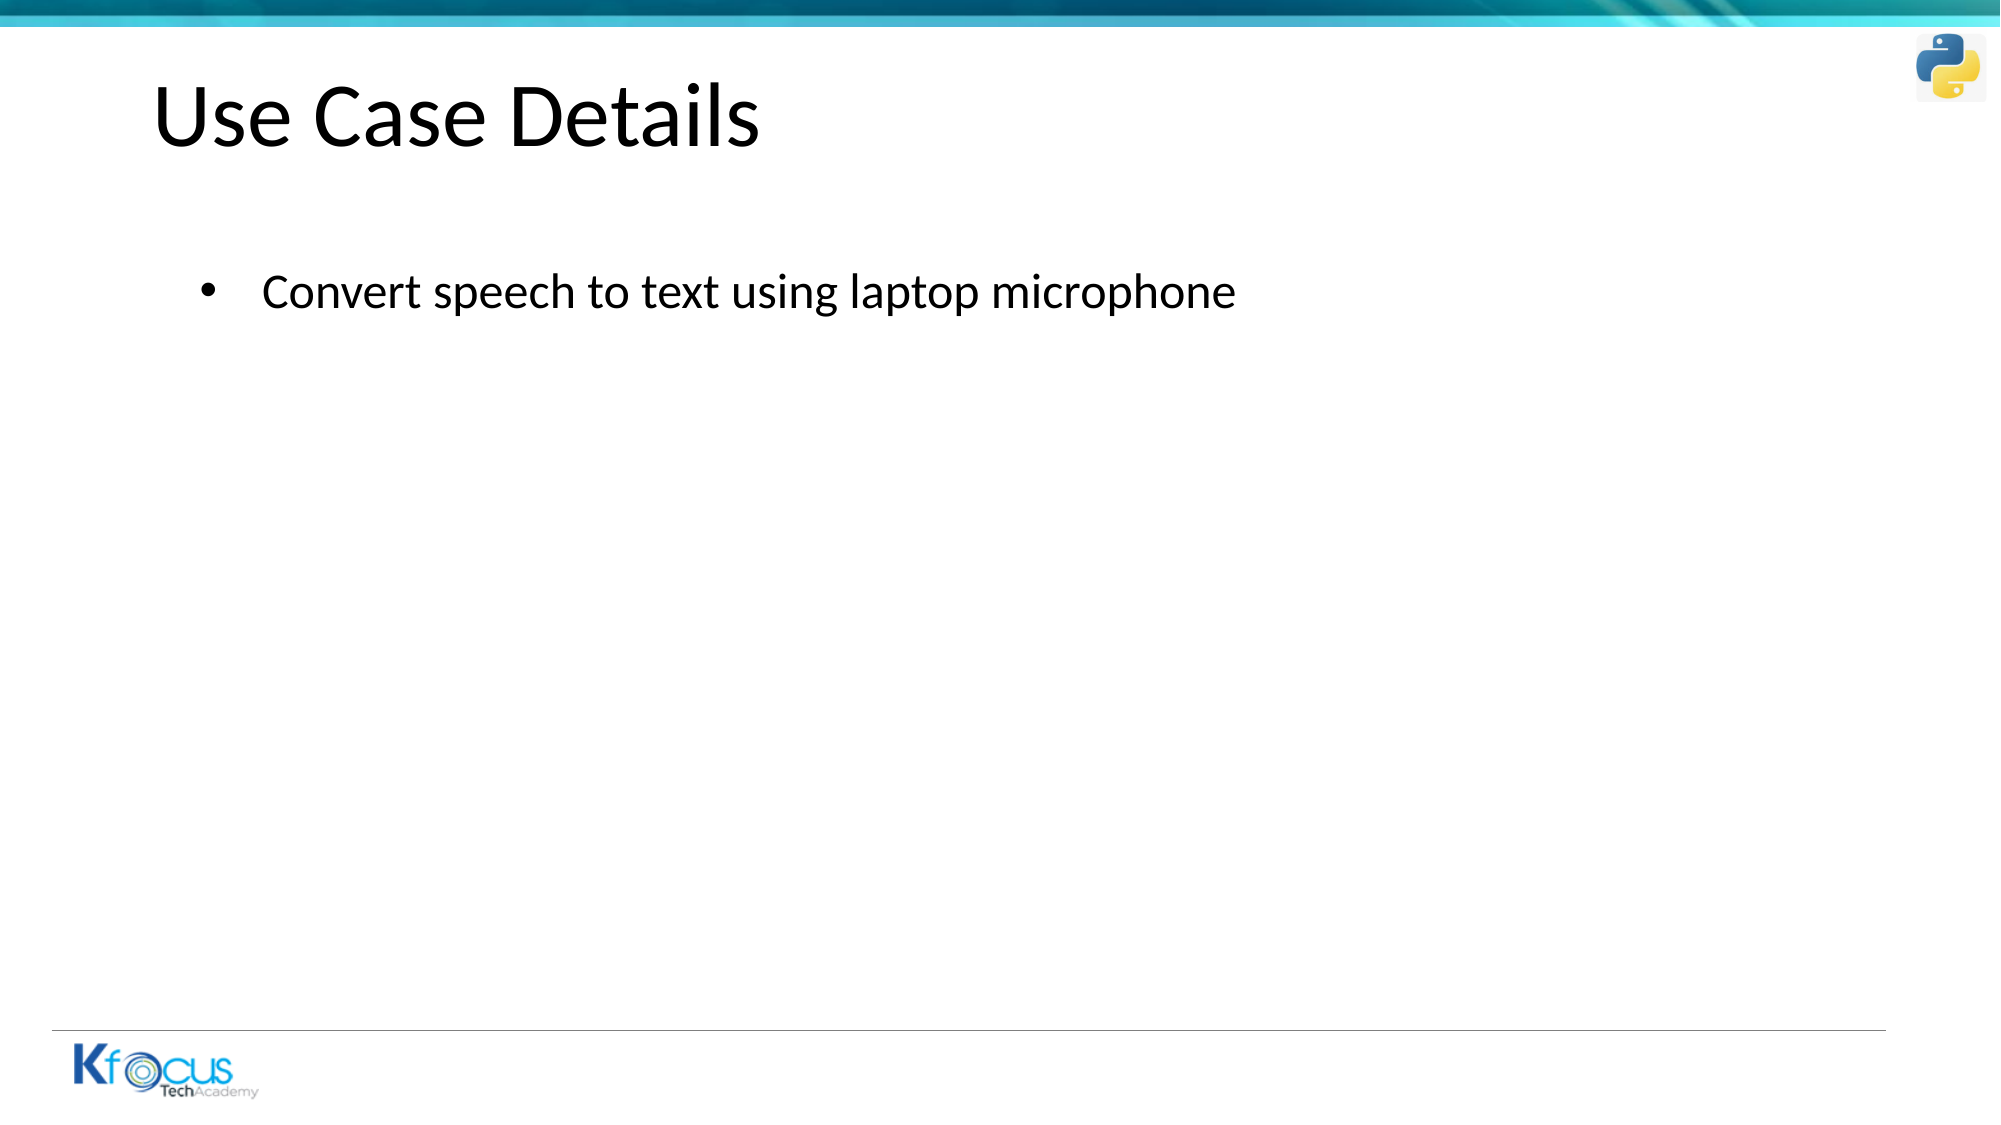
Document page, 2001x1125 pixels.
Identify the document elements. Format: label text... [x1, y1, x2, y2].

picture [0, 0, 2000, 27]
picture [1910, 28, 1987, 102]
picture [74, 1042, 259, 1108]
title Use Case Details [137, 59, 890, 165]
list Convert speech to text using laptop microphone [97, 197, 1938, 392]
